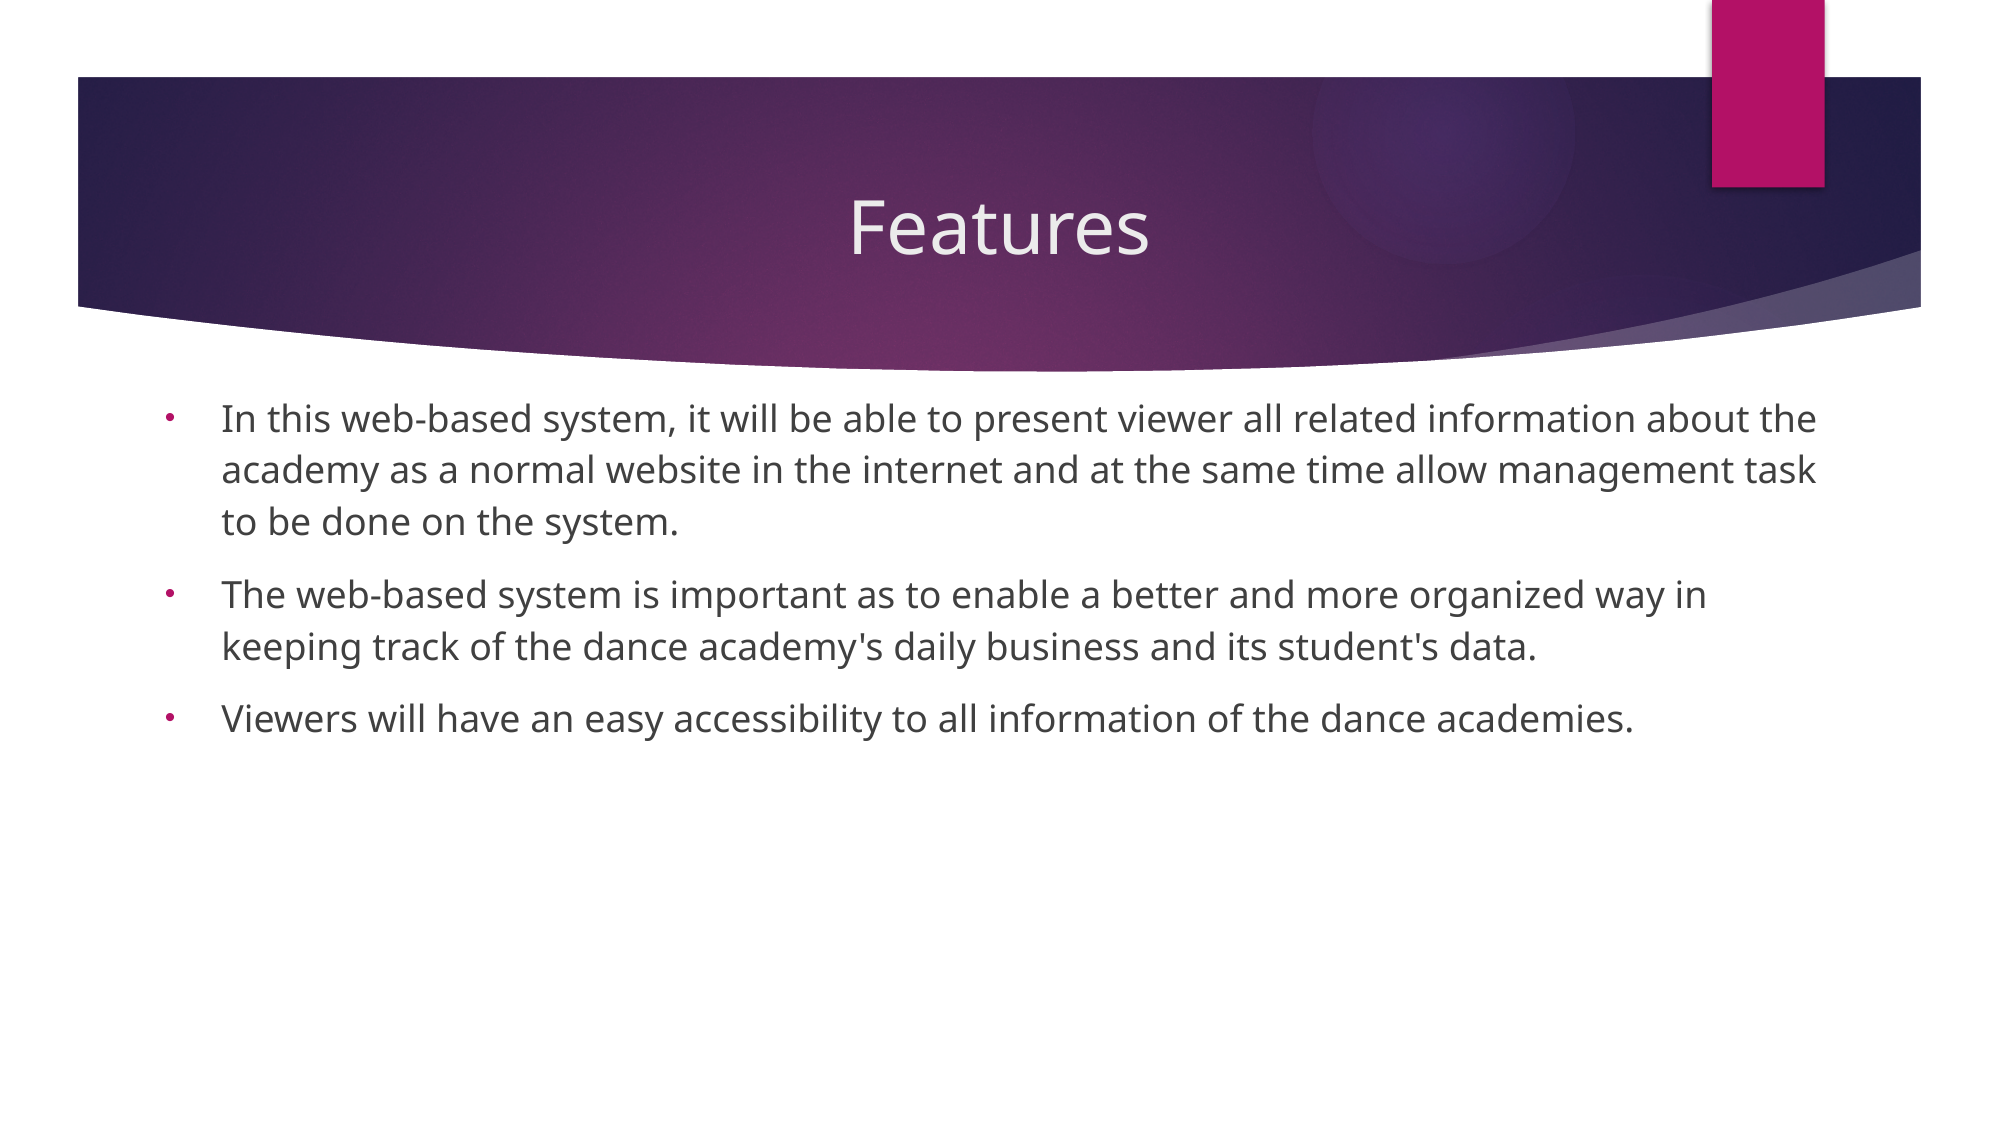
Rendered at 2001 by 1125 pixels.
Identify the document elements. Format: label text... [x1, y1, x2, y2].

list In this web-based system, it will be able to present viewer all related information about the academy as a normal website in the internet and at the same time allow management task to be done on the system. The web-based system is important as to enable a better and more organized way in keeping track of the dance academy's daily business and its student's data. Viewers will have an easy accessibility to all information of the dance academies. [149, 380, 1851, 950]
title Features [149, 101, 1851, 348]
